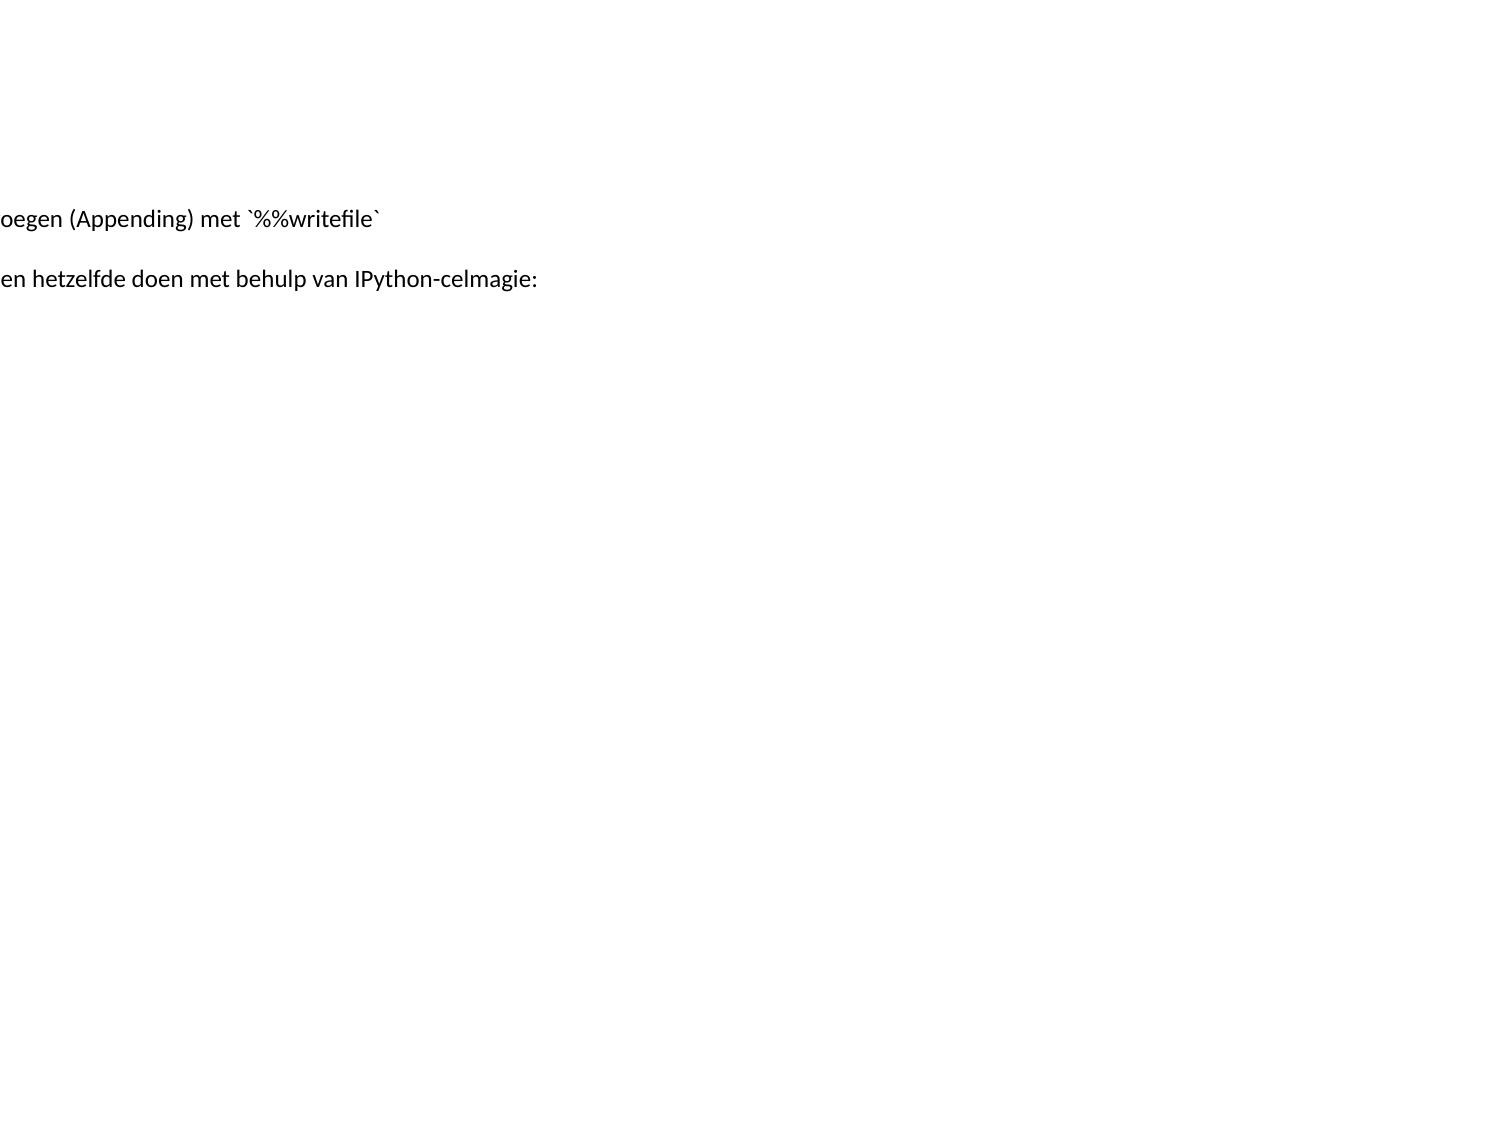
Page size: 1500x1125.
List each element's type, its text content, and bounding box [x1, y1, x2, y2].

text_box Info: ### Toevoegen (Appending) met `%%writefile` We kunnen hetzelfde doen met behulp van IPython-celmagie: [0, 149, 555, 330]
